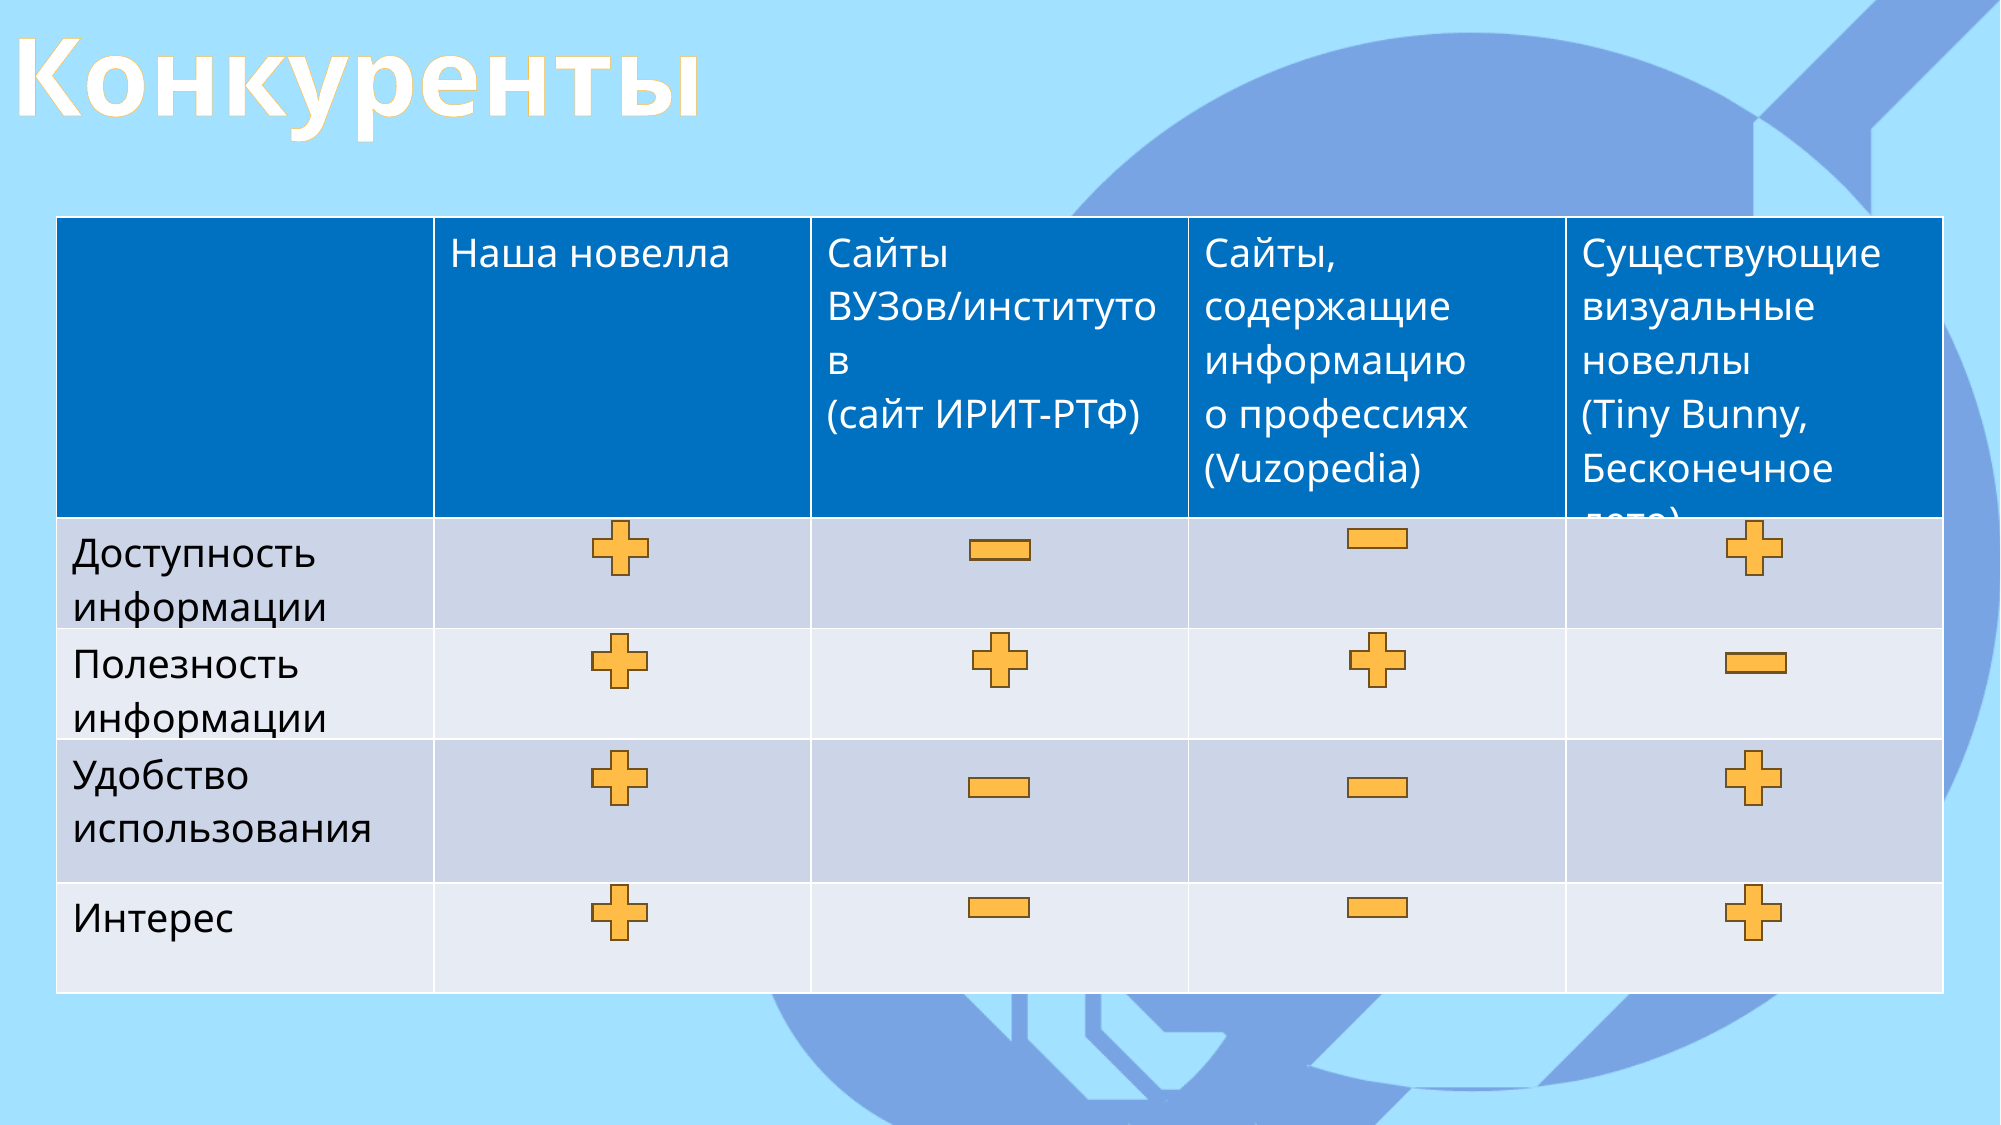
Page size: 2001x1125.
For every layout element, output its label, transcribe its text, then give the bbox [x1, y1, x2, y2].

text_box [591, 633, 648, 689]
table_cell Доступность информации [57, 519, 433, 628]
table_header [57, 218, 433, 517]
picture [0, 0, 2001, 1125]
table_cell Полезность информации [57, 629, 433, 738]
text_box [591, 884, 648, 941]
table_cell [1189, 519, 1565, 628]
text_box [1725, 884, 1782, 941]
table_cell [1189, 629, 1565, 738]
table_header Сайты ВУЗов/институтов (сайт ИРИТ-РТФ) [812, 218, 1188, 517]
text_box [1349, 632, 1406, 688]
table_cell [435, 519, 810, 628]
table_cell [435, 884, 810, 992]
table_cell [1567, 519, 1942, 628]
table_cell Интерес [57, 884, 433, 992]
text_box [591, 750, 648, 806]
table_cell [812, 884, 1188, 992]
table_header Наша новелла [435, 218, 810, 517]
text_box [969, 539, 1031, 561]
table_cell Удобство использования [57, 740, 433, 882]
table_cell [812, 740, 1188, 882]
text_box [1726, 520, 1783, 576]
text_box [968, 897, 1030, 918]
table_cell [812, 629, 1188, 738]
table_header Существующие визуальные новеллы (Tiny Bunny, Бесконечное лето) [1567, 218, 1942, 517]
text_box [1347, 777, 1408, 798]
text_box [592, 520, 649, 576]
text_box [1347, 897, 1408, 918]
table_cell [435, 629, 810, 738]
text_box [968, 777, 1030, 798]
text_box Конкуренты [0, 0, 721, 145]
text_box [972, 632, 1028, 688]
text_box [1347, 528, 1408, 549]
table_cell [812, 519, 1188, 628]
text_box [1725, 652, 1787, 674]
table_cell [435, 740, 810, 882]
table_cell [1189, 884, 1565, 992]
table_cell [1567, 884, 1942, 992]
text_box [1725, 750, 1782, 806]
table_cell [1189, 740, 1565, 882]
table_header Сайты, содержащие информацию о профессиях (Vuzopedia) [1189, 218, 1565, 517]
table_cell [1567, 740, 1942, 882]
table_cell [1567, 629, 1942, 738]
